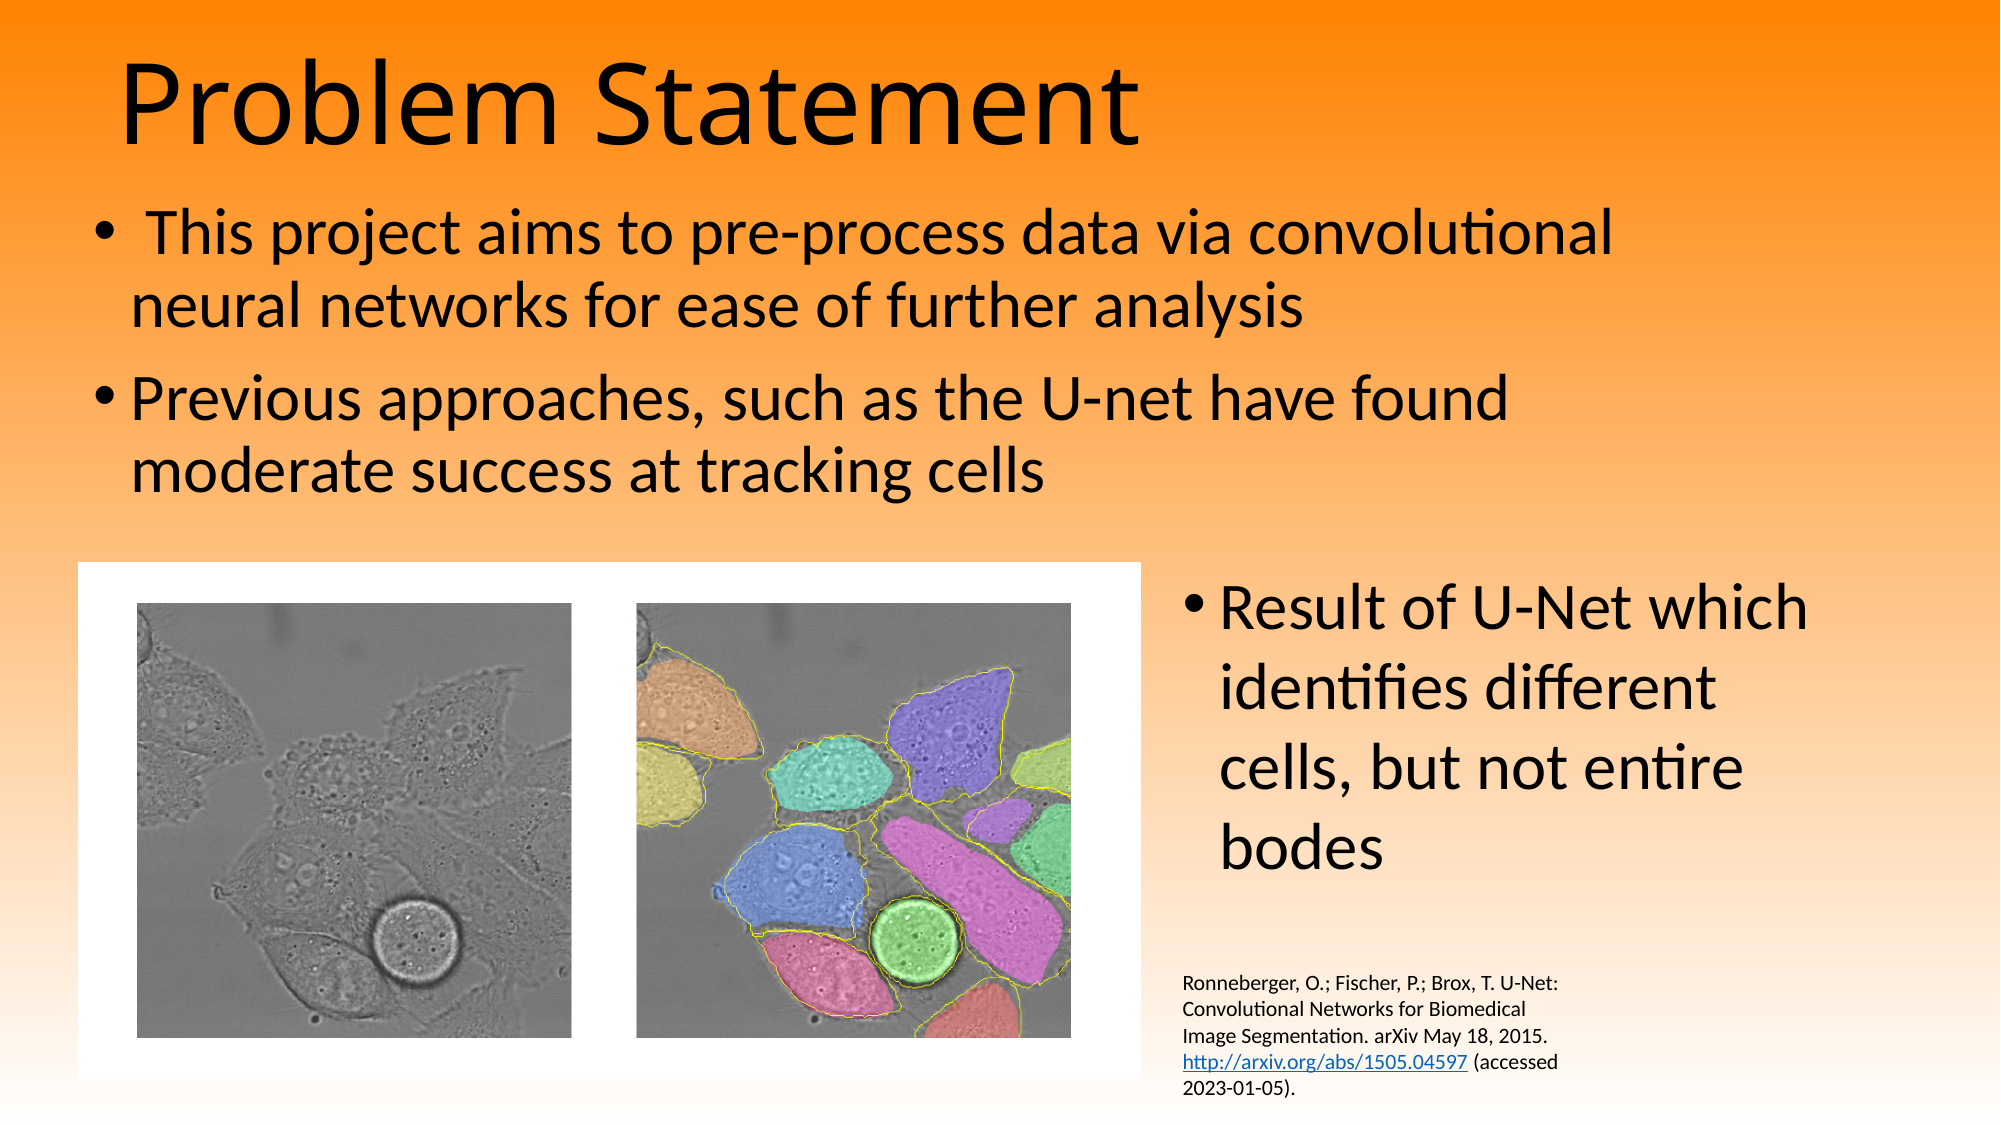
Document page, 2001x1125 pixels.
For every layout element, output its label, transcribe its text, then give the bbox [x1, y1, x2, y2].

list This project aims to pre-process data via convolutional neural networks for ease of further analysis Previous approaches, such as the U-net have found moderate success at tracking cells [78, 189, 1804, 935]
text_box Result of U-Net which identifies different cells, but not entire bodes [1167, 555, 1880, 890]
title Problem Statement [101, 0, 1827, 218]
picture [78, 562, 1141, 1079]
text_box Ronneberger, O.; Fischer, P.; Brox, T. U-Net: Convolutional Networks for Biomedical Image Segmentation. arXiv May 18, 2015. http://arxiv.org/abs/1505.04597 (accessed 2023-01-05). [1167, 890, 1600, 1125]
